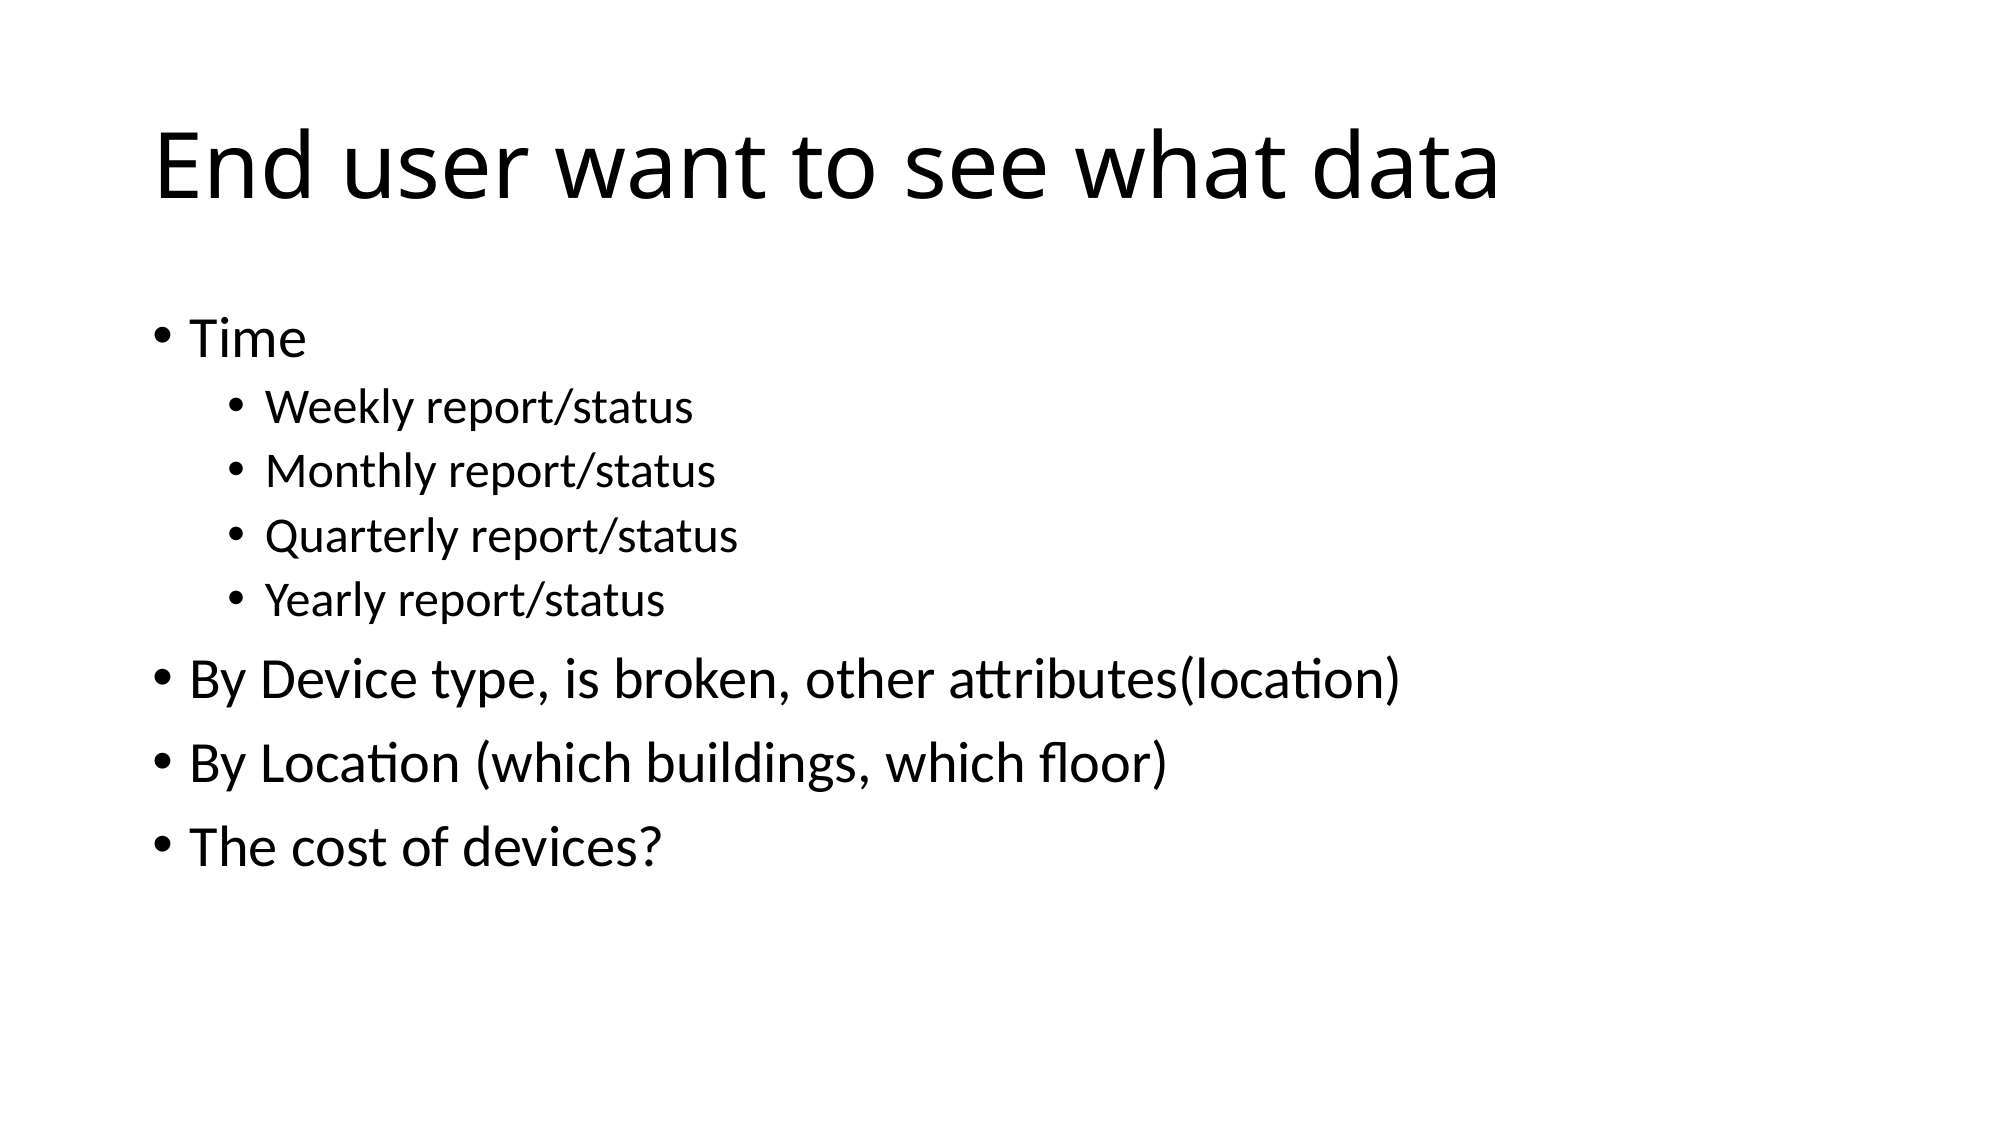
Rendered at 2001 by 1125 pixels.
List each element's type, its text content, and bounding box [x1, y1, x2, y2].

title End user want to see what data [137, 59, 1863, 278]
list Time Weekly report/status Monthly report/status Quarterly report/status Yearly report/status By Device type, is broken, other attributes(location) By Location (which buildings, which floor) The cost of devices? [137, 299, 1863, 1014]
